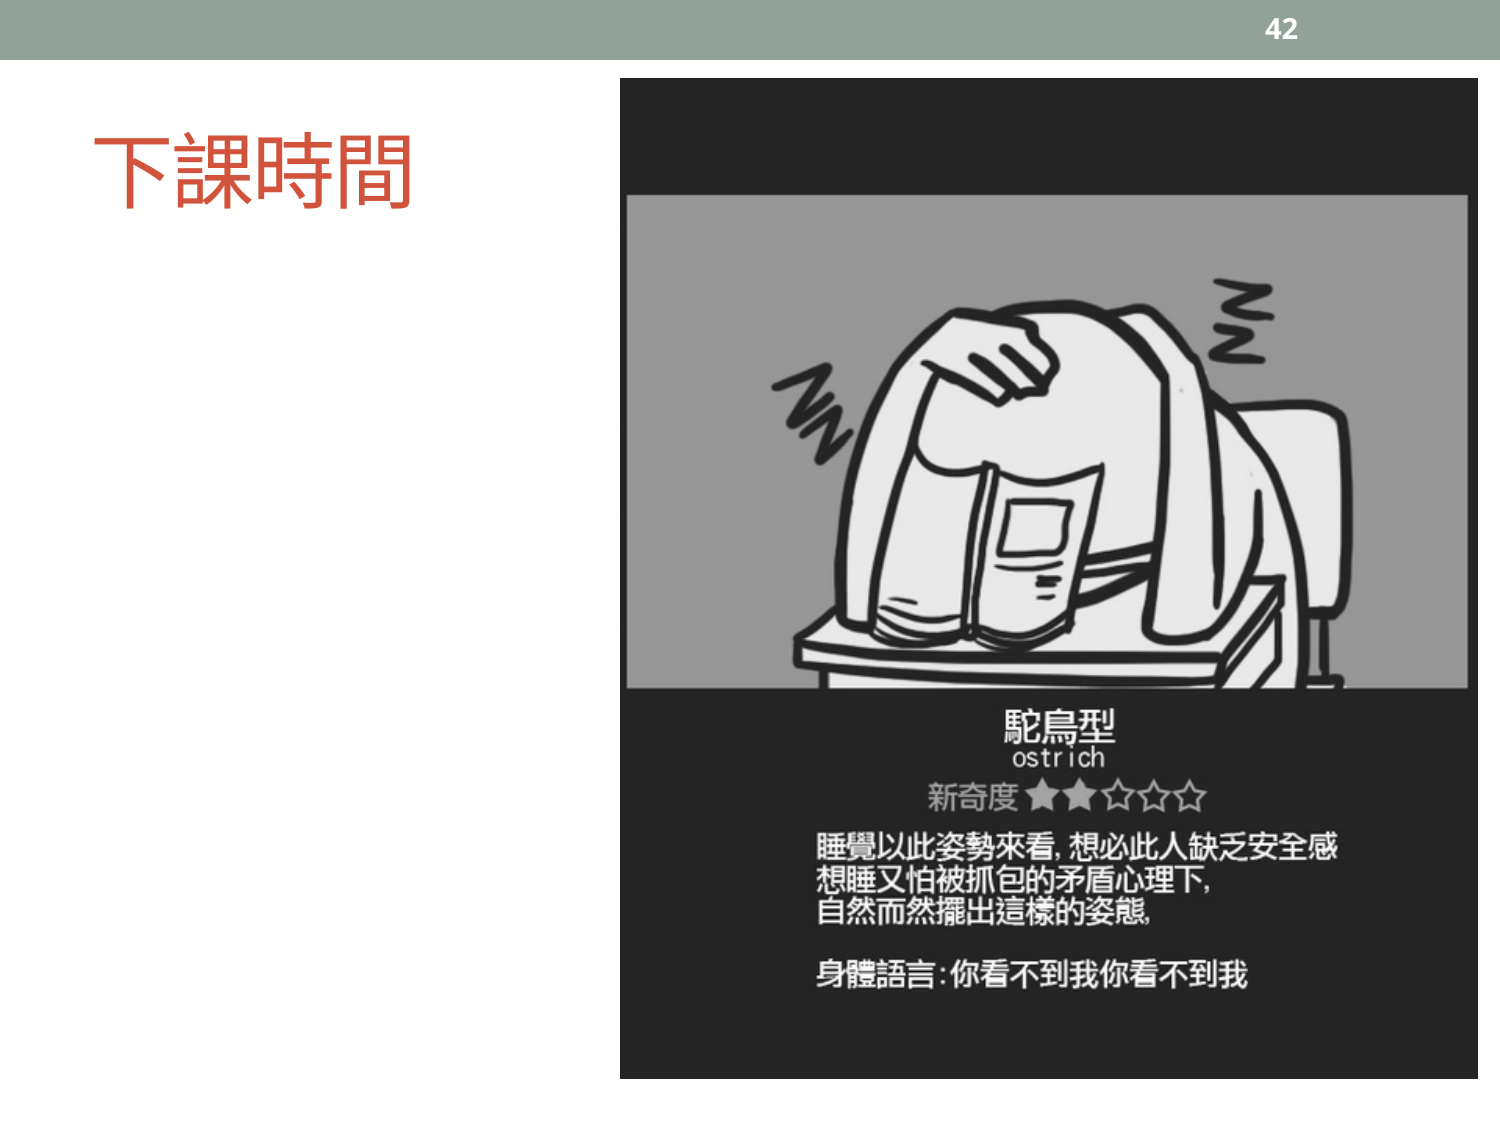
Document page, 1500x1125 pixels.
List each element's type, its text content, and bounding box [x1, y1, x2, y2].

slide_number 42 [1250, 3, 1425, 57]
title 下課時間 [75, 87, 616, 250]
picture [619, 77, 1479, 1079]
